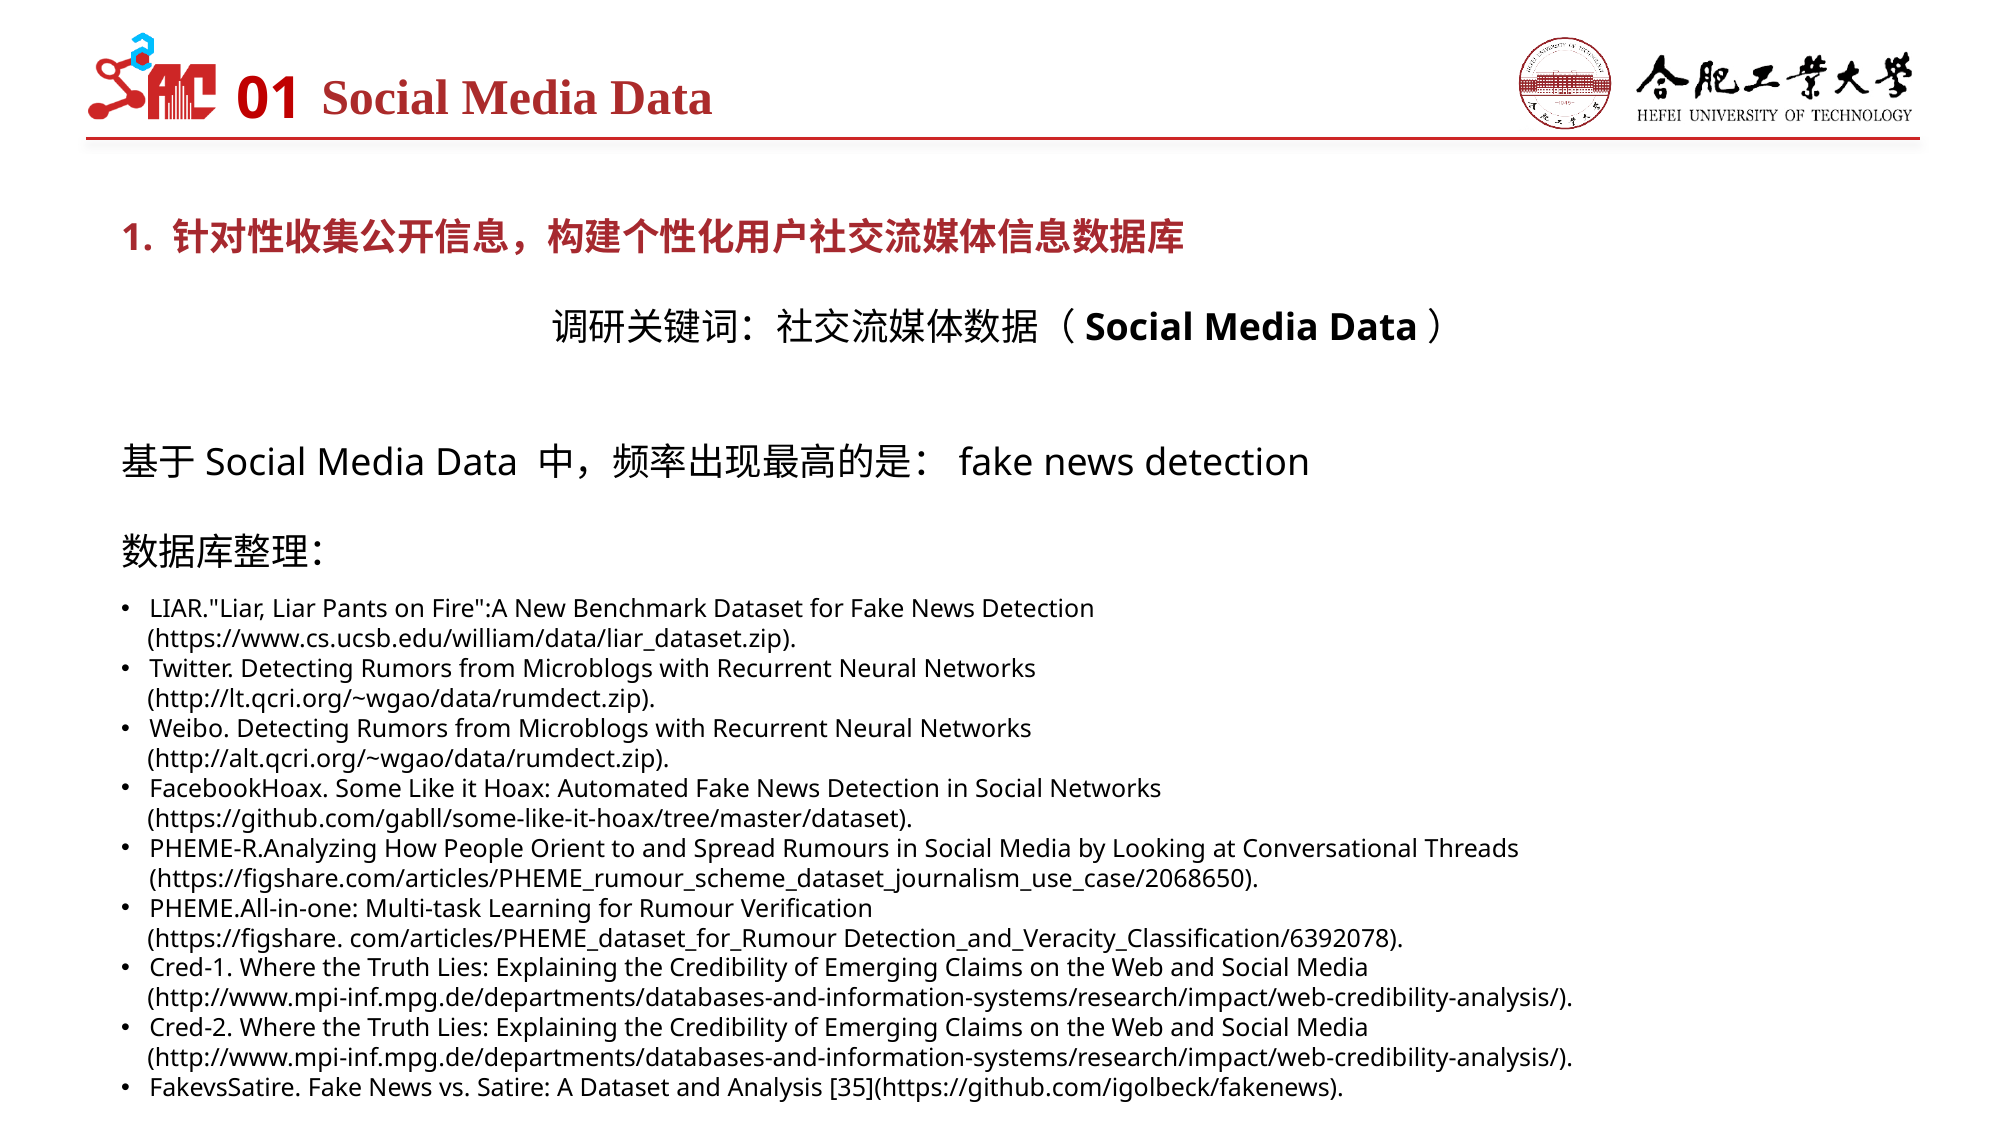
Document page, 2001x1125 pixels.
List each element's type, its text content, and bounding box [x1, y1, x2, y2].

text_box 01 [221, 35, 346, 139]
picture [1511, 29, 1955, 136]
picture [85, 12, 220, 147]
text_box 1. 针对性收集公开信息，构建个性化用户社交流媒体信息数据库 调研关键词：社交流媒体数据（Social Media Data） 基于Social Media Data 中，频率出现最高的是：fake news detection 数据库整理： LIAR."Liar, Liar Pants on Fire":A New Benchmark Dataset for Fake News Detection (https://www.cs.ucsb.edu/william/data/liar_dataset.zip). Twitter. Detecting Rumors from Microblogs with Recurrent Neural Networks (http://lt.qcri.org/~wgao/data/rumdect.zip). Weibo. Detecting Rumors from Microblogs with Recurrent Neural Networks (http://alt.qcri.org/~wgao/data/rumdect.zip). FacebookHoax. Some Like it Hoax: Automated Fake News Detection in Social Networks (https://github.com/gabll/some-like-it-hoax/tree/master/dataset). PHEME-R.Analyzing How People Orient to and Spread Rumours in Social Media by Looking at Conversational Threads (https://figshare.com/articles/PHEME_rumour_scheme_dataset_journalism_use_case/2068650). PHEME.All-in-one: Multi-task Learning for Rumour Verification (https://figshare. com/articles/PHEME_dataset_for_Rumour Detection_and_Veracity_Classification/6392078). Cred-1. Where the Truth Lies: Explaining the Credibility of Emerging Claims on the Web and Social Media (http://www.mpi-inf.mpg.de/departments/databases-and-information-systems/research/impact/web-credibility-analysis/). Cred-2. Where the Truth Lies: Explaining the Credibility of Emerging Claims on the Web and Social Media (http://www.mpi-inf.mpg.de/departments/databases-and-information-systems/research/impact/web-credibility-analysis/). FakevsSatire. Fake News vs. Satire: A Dataset and Analysis [35](https://github.com/igolbeck/fakenews). [106, 205, 1910, 1109]
text_box Social Media Data [306, 41, 1233, 132]
